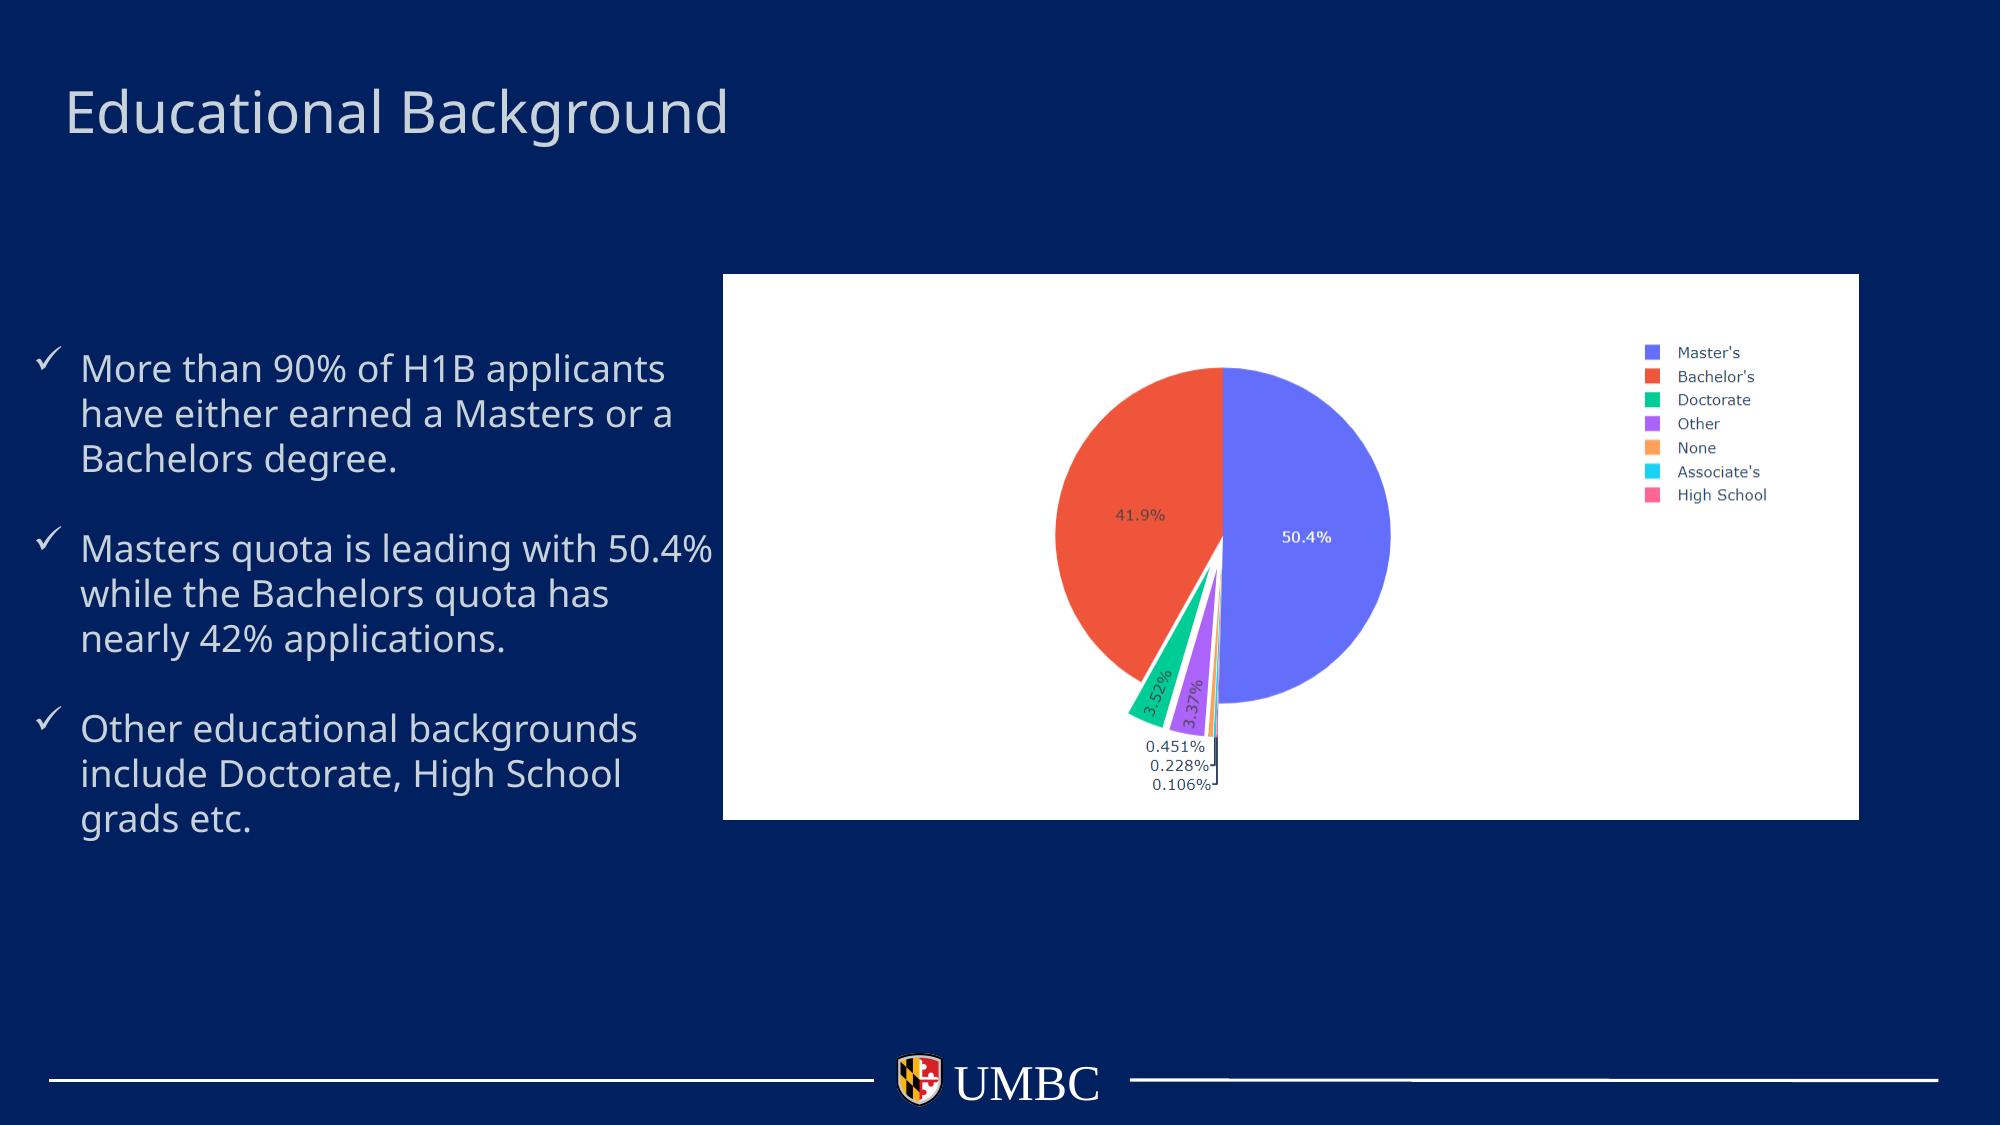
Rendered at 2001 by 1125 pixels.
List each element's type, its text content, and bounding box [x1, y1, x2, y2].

picture [723, 274, 1859, 820]
text_box Educational Background [49, 67, 917, 223]
text_box UMBC [938, 1042, 1130, 1118]
text_box More than 90% of H1B applicants have either earned a Masters or a Bachelors degree. Masters quota is leading with 50.4% while the Bachelors quota has nearly 42% applications. Other educational backgrounds include Doctorate, High School grads etc. [18, 157, 743, 847]
picture [896, 1053, 943, 1108]
